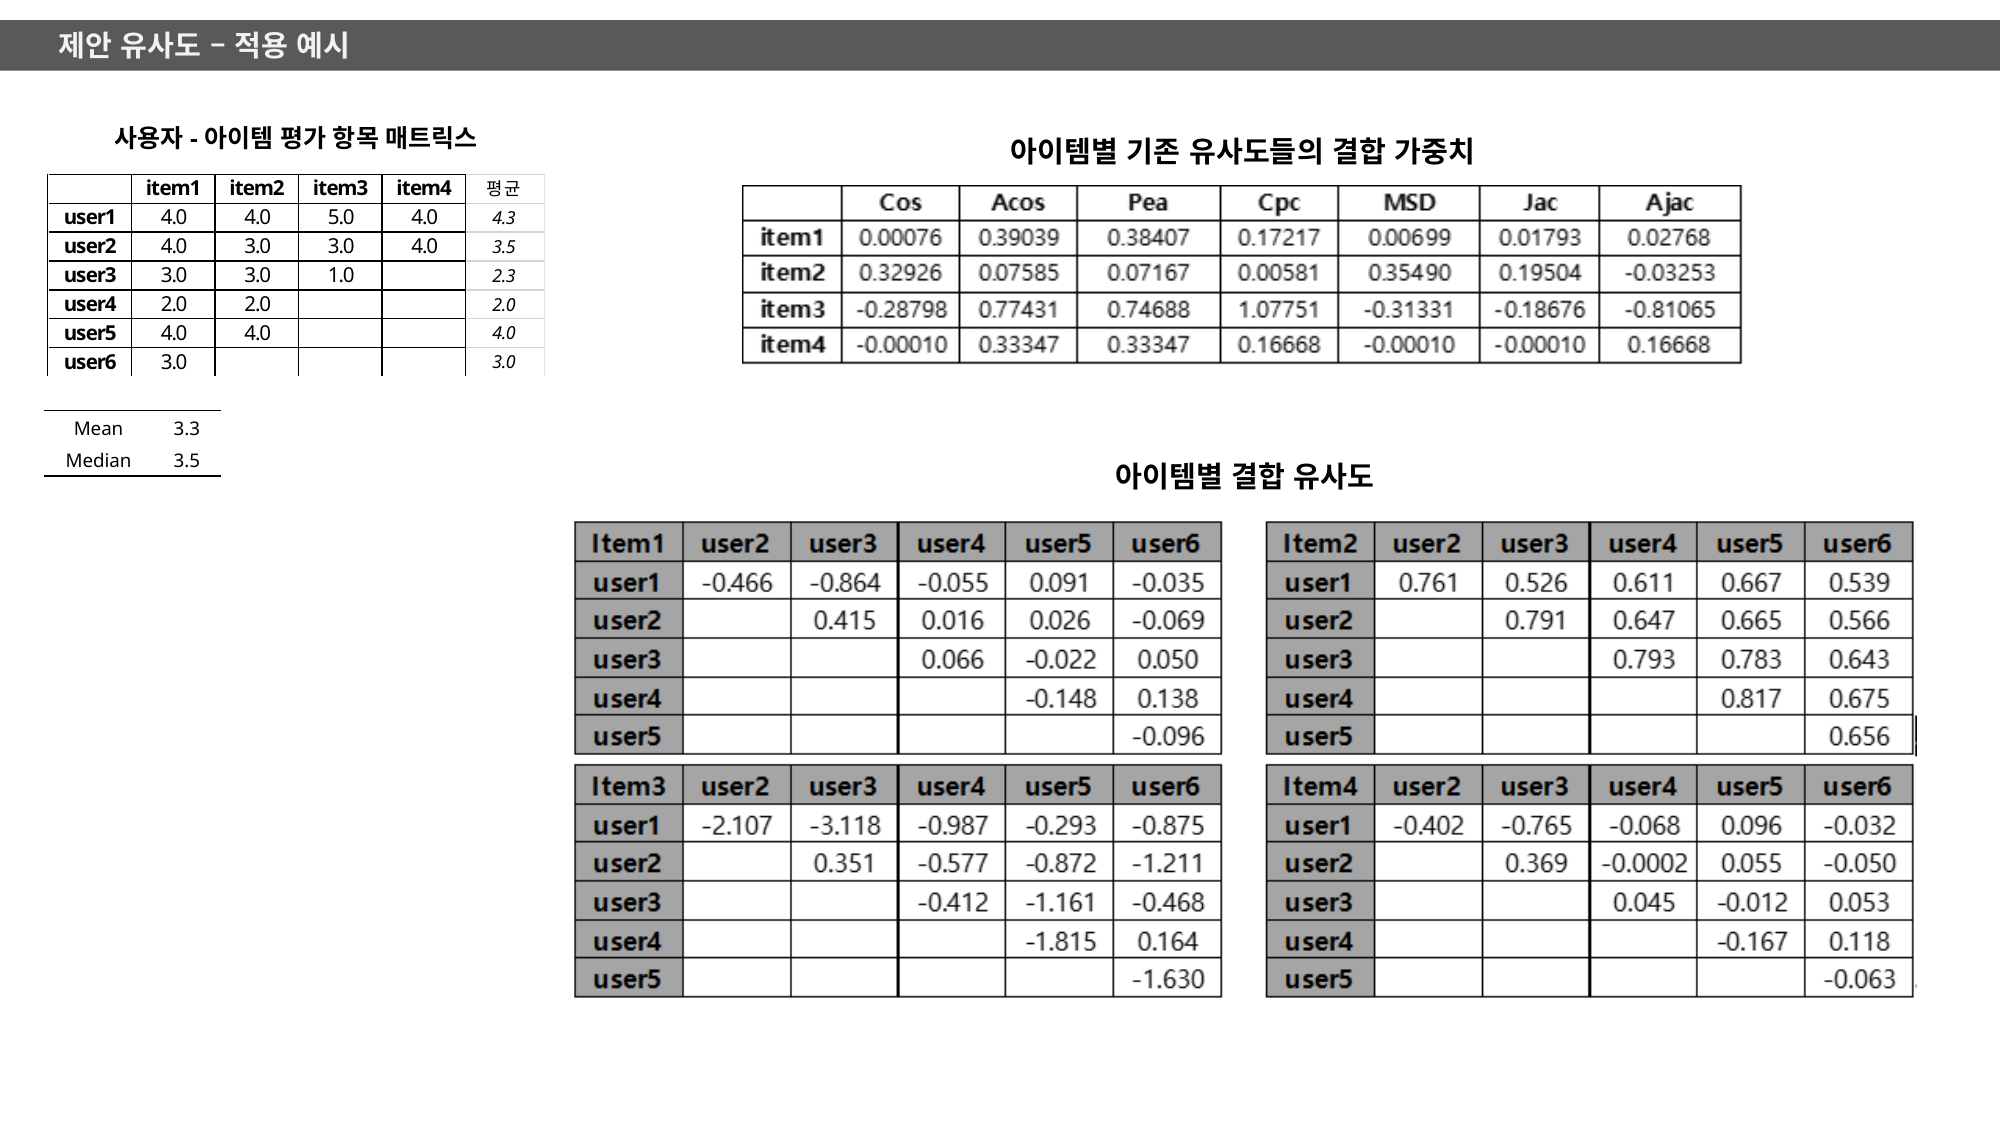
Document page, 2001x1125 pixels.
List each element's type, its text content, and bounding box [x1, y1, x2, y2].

text_box [0, 19, 2000, 72]
text_box 아이템별 기존 유사도들의 결합 가중치 [741, 125, 1746, 176]
table_header 3.3 [153, 411, 221, 443]
table_cell Median [44, 443, 153, 475]
text_box 아이템별 결합 유사도 [742, 450, 1747, 501]
picture [742, 185, 1744, 366]
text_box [47, 115, 546, 378]
table_header Mean [44, 411, 153, 443]
text_box 제안 유사도 – 적용 예시 [43, 20, 853, 70]
picture [573, 520, 1917, 1001]
table_cell 3.5 [153, 443, 221, 475]
